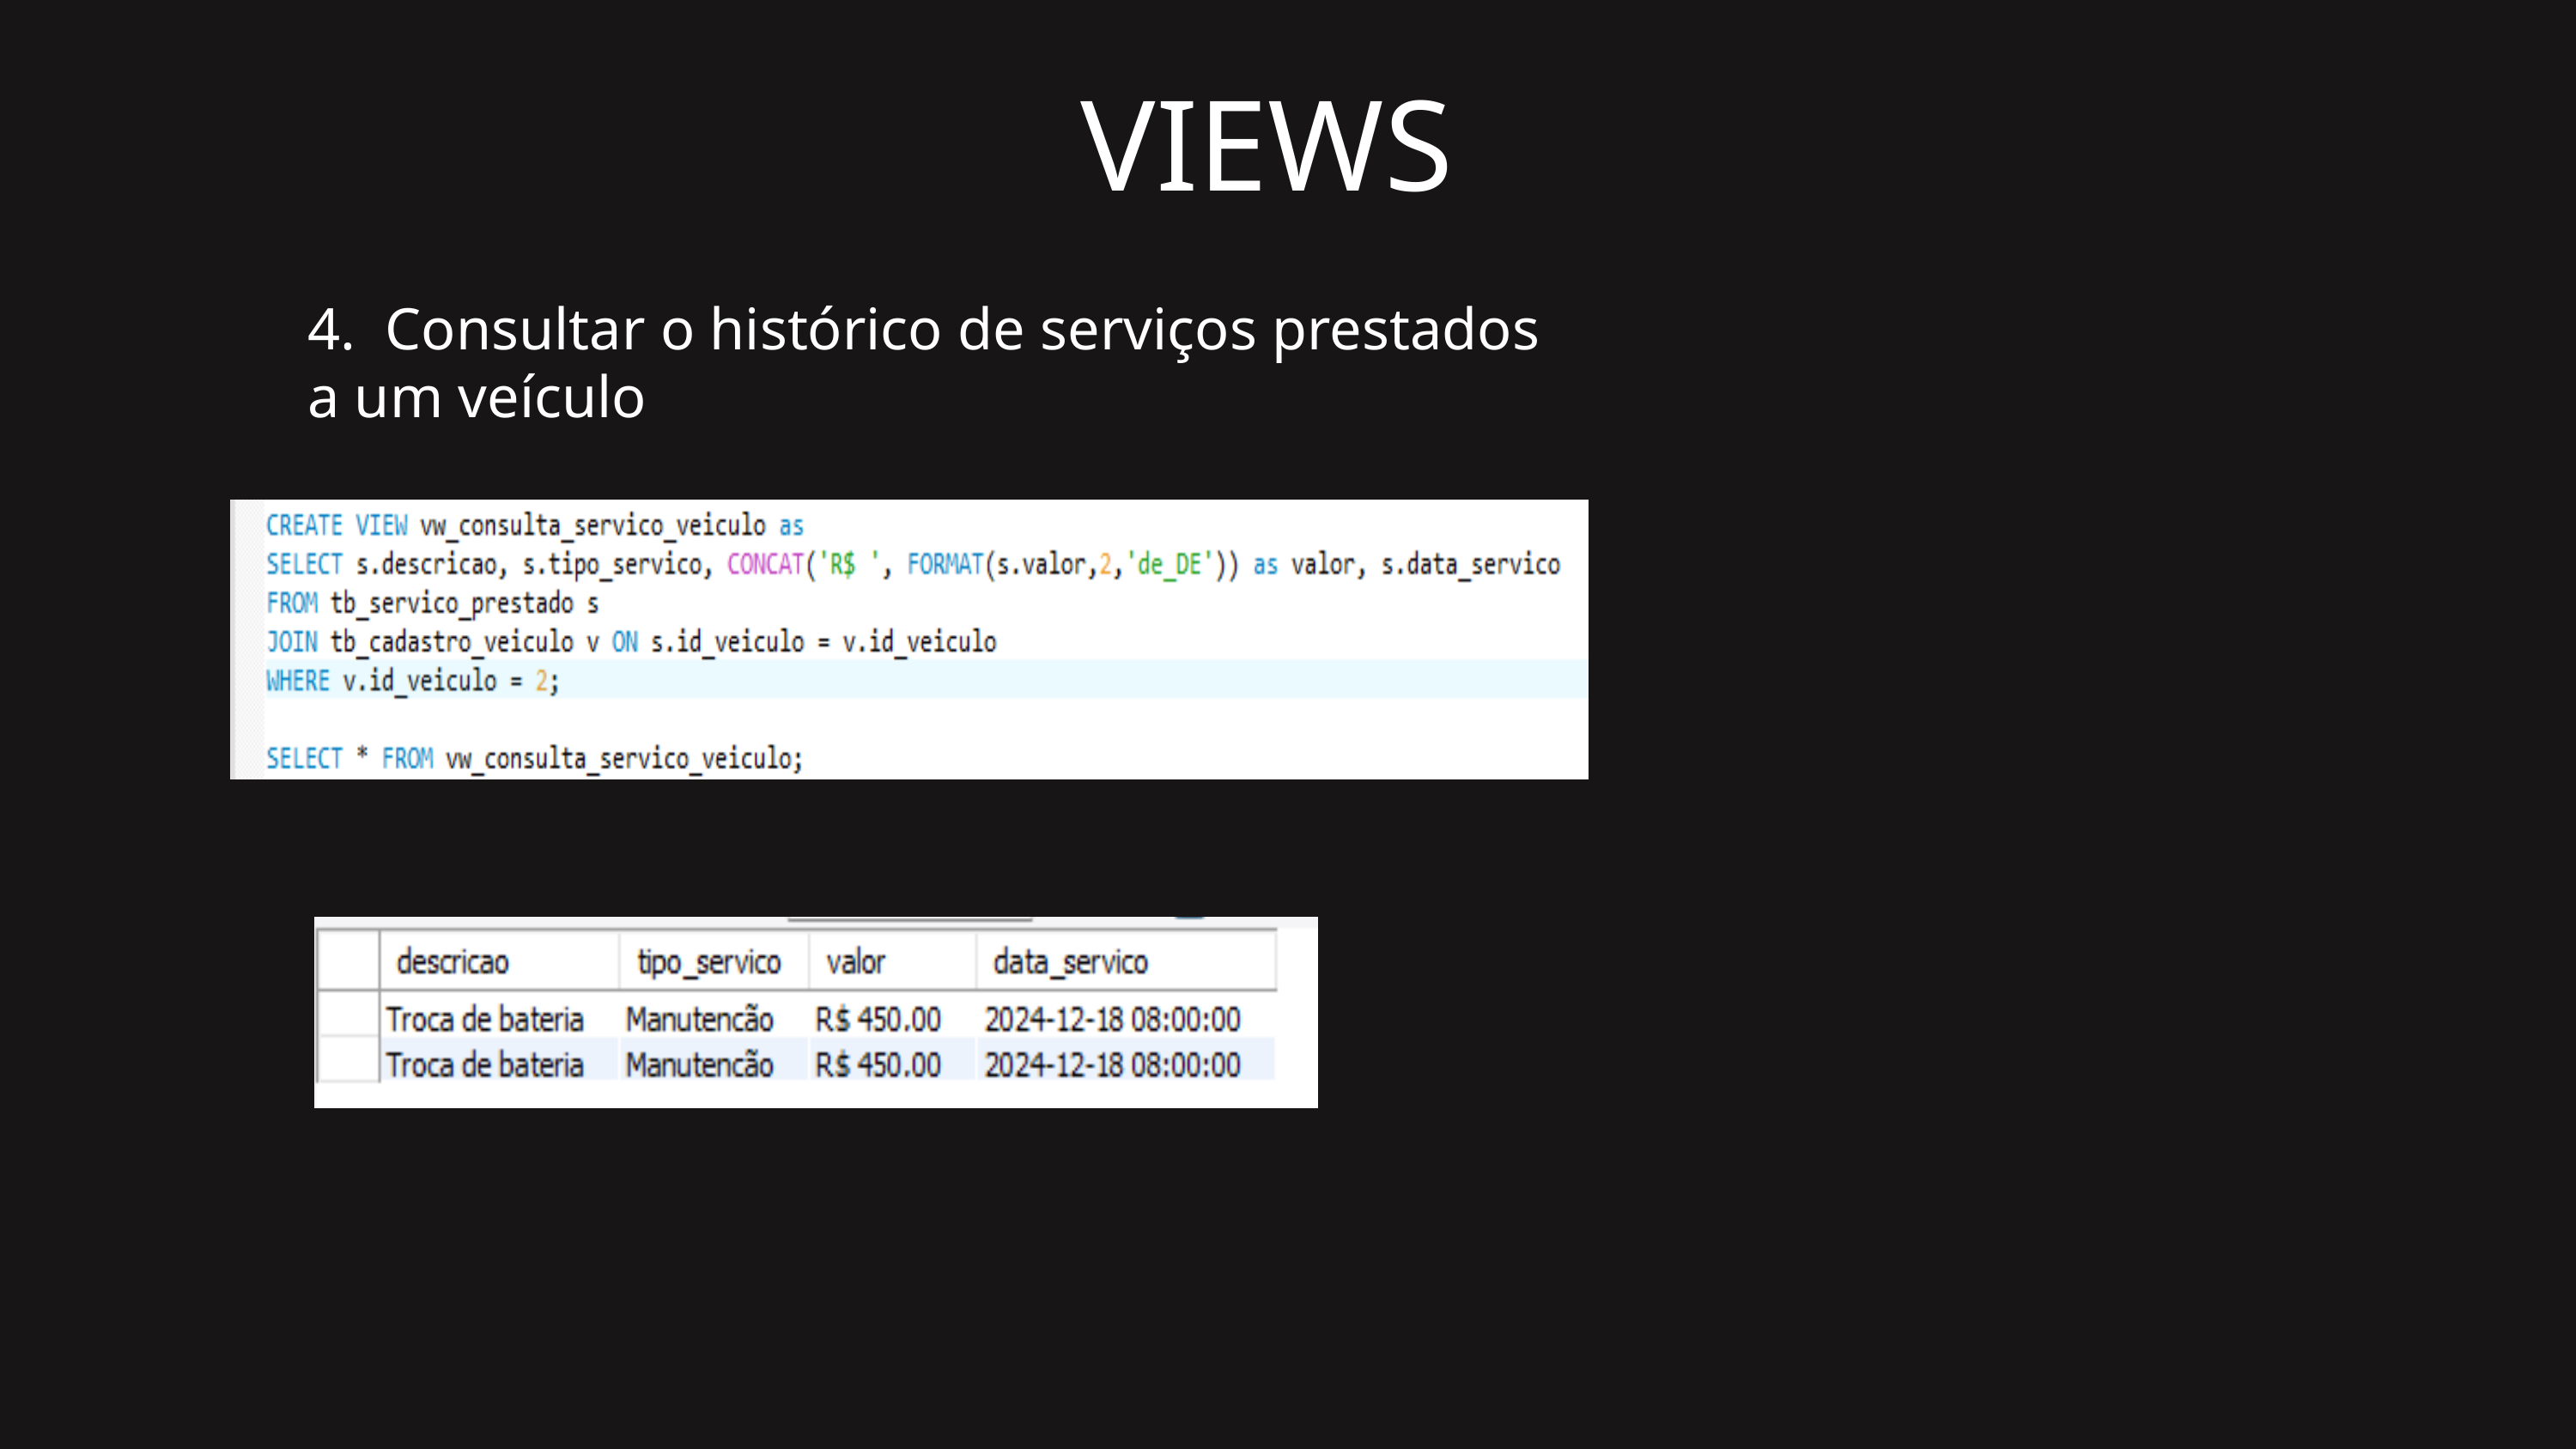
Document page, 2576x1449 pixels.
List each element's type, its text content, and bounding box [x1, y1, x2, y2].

text_box VIEWS [210, 36, 2356, 216]
picture [314, 917, 1318, 1109]
text_box 4. Consultar o histórico de serviços prestados a um veículo [295, 279, 1559, 427]
picture [230, 500, 1589, 780]
